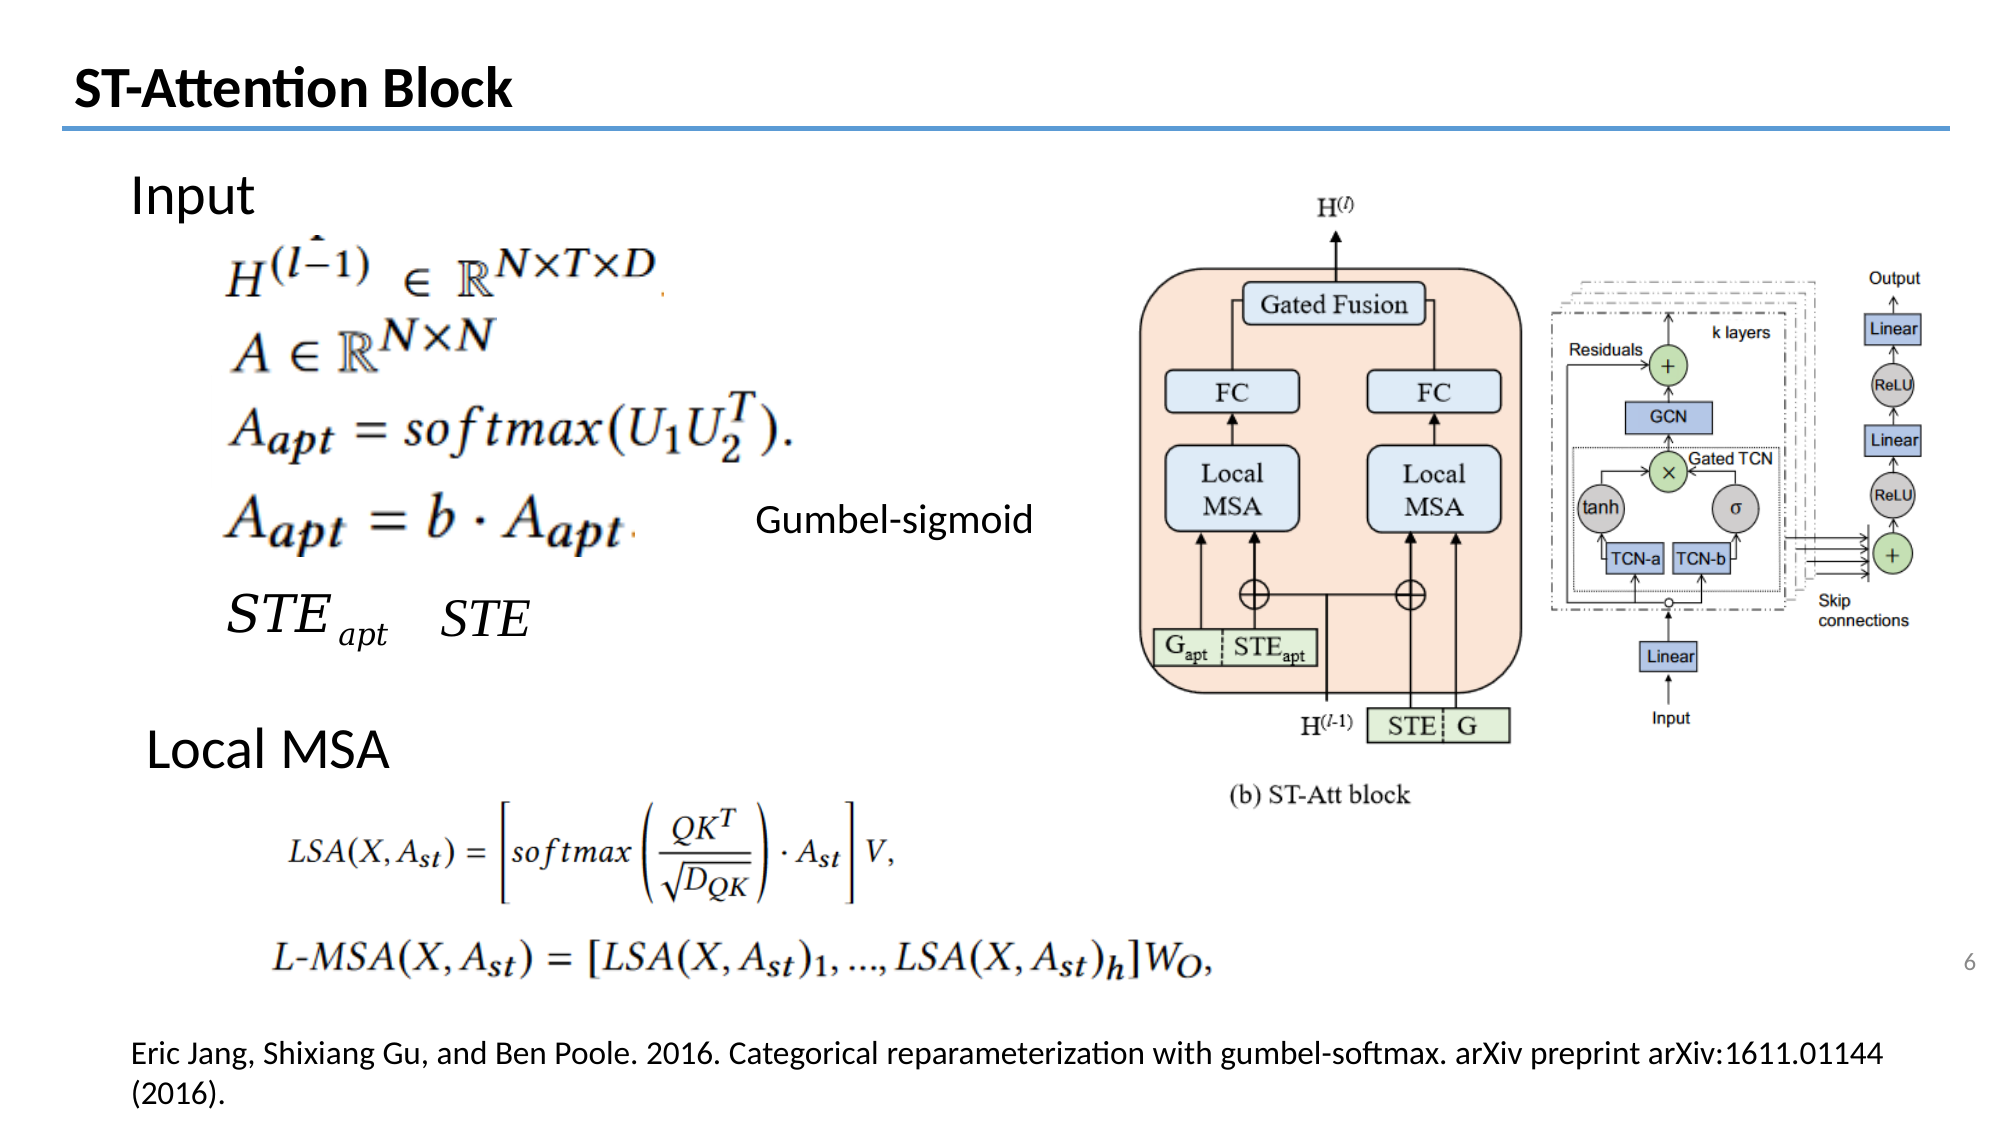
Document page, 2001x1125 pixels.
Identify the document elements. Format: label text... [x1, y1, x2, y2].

picture [1116, 191, 1988, 831]
slide_number 6 [1541, 930, 1992, 991]
picture [210, 235, 835, 558]
text_box Gumbel-sigmoid [740, 484, 1104, 550]
text_box Local MSA [131, 702, 744, 788]
picture [244, 913, 1231, 1001]
text_box ST-Attention Block [59, 42, 1209, 127]
text_box Eric Jang, Shixiang Gu, and Ben Poole. 2016. Categorical reparameterization with gumbel-softmax. arXiv preprint arXiv:1611.01144 (2016). [115, 1023, 1949, 1119]
picture [210, 794, 916, 910]
text_box Input [115, 148, 729, 234]
